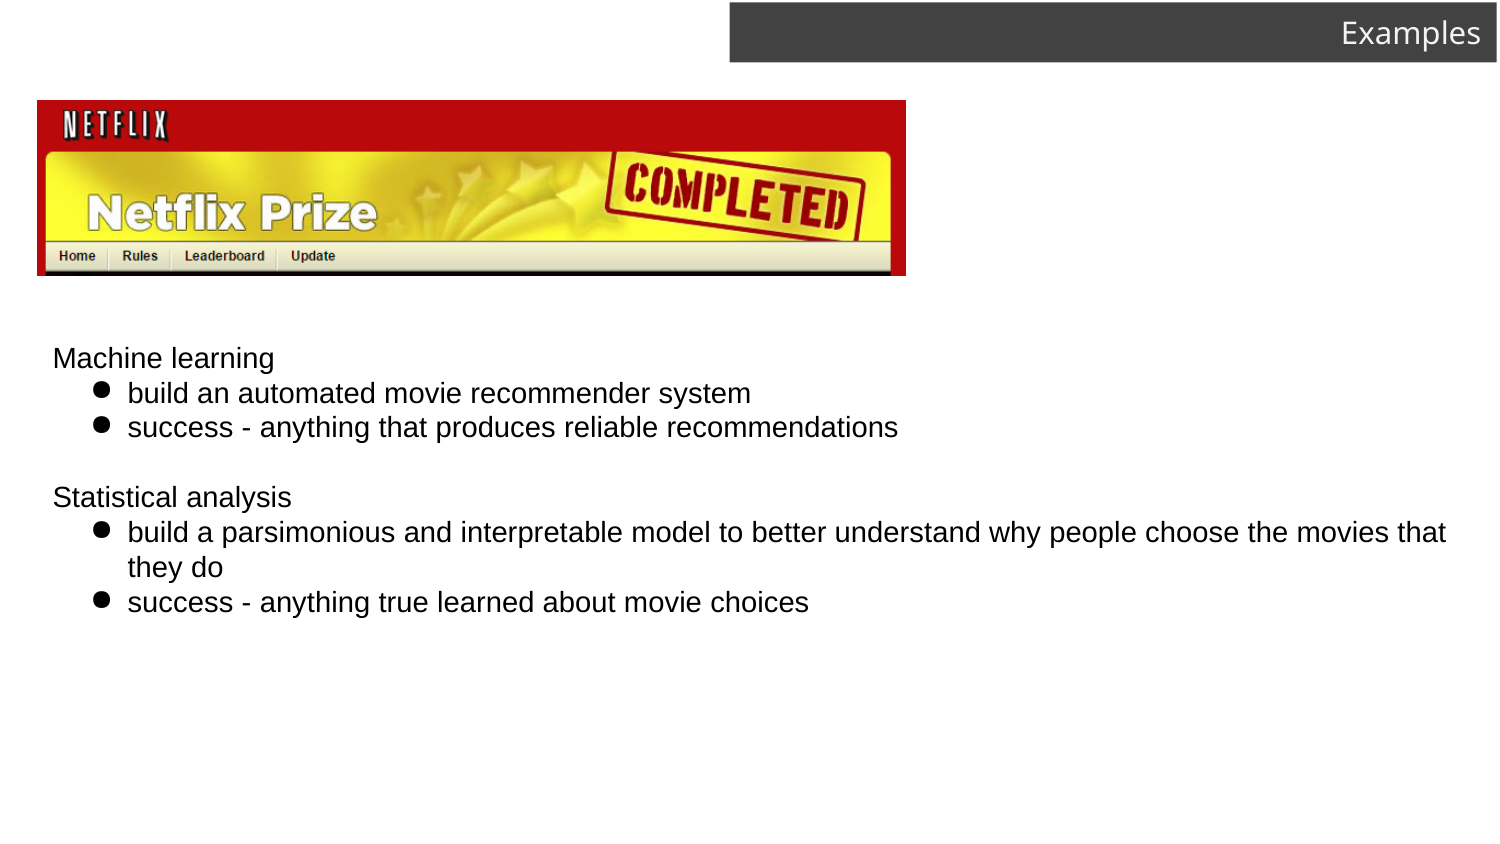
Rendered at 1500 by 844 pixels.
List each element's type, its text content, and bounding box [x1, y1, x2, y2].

picture [37, 100, 906, 276]
text_box Machine learning build an automated movie recommender system success - anything that produces reliable recommendations Statistical analysis build a parsimonious and interpretable model to better understand why people choose the movies that they do success - anything true learned about movie choices [37, 323, 1490, 752]
title Examples [729, 2, 1497, 63]
